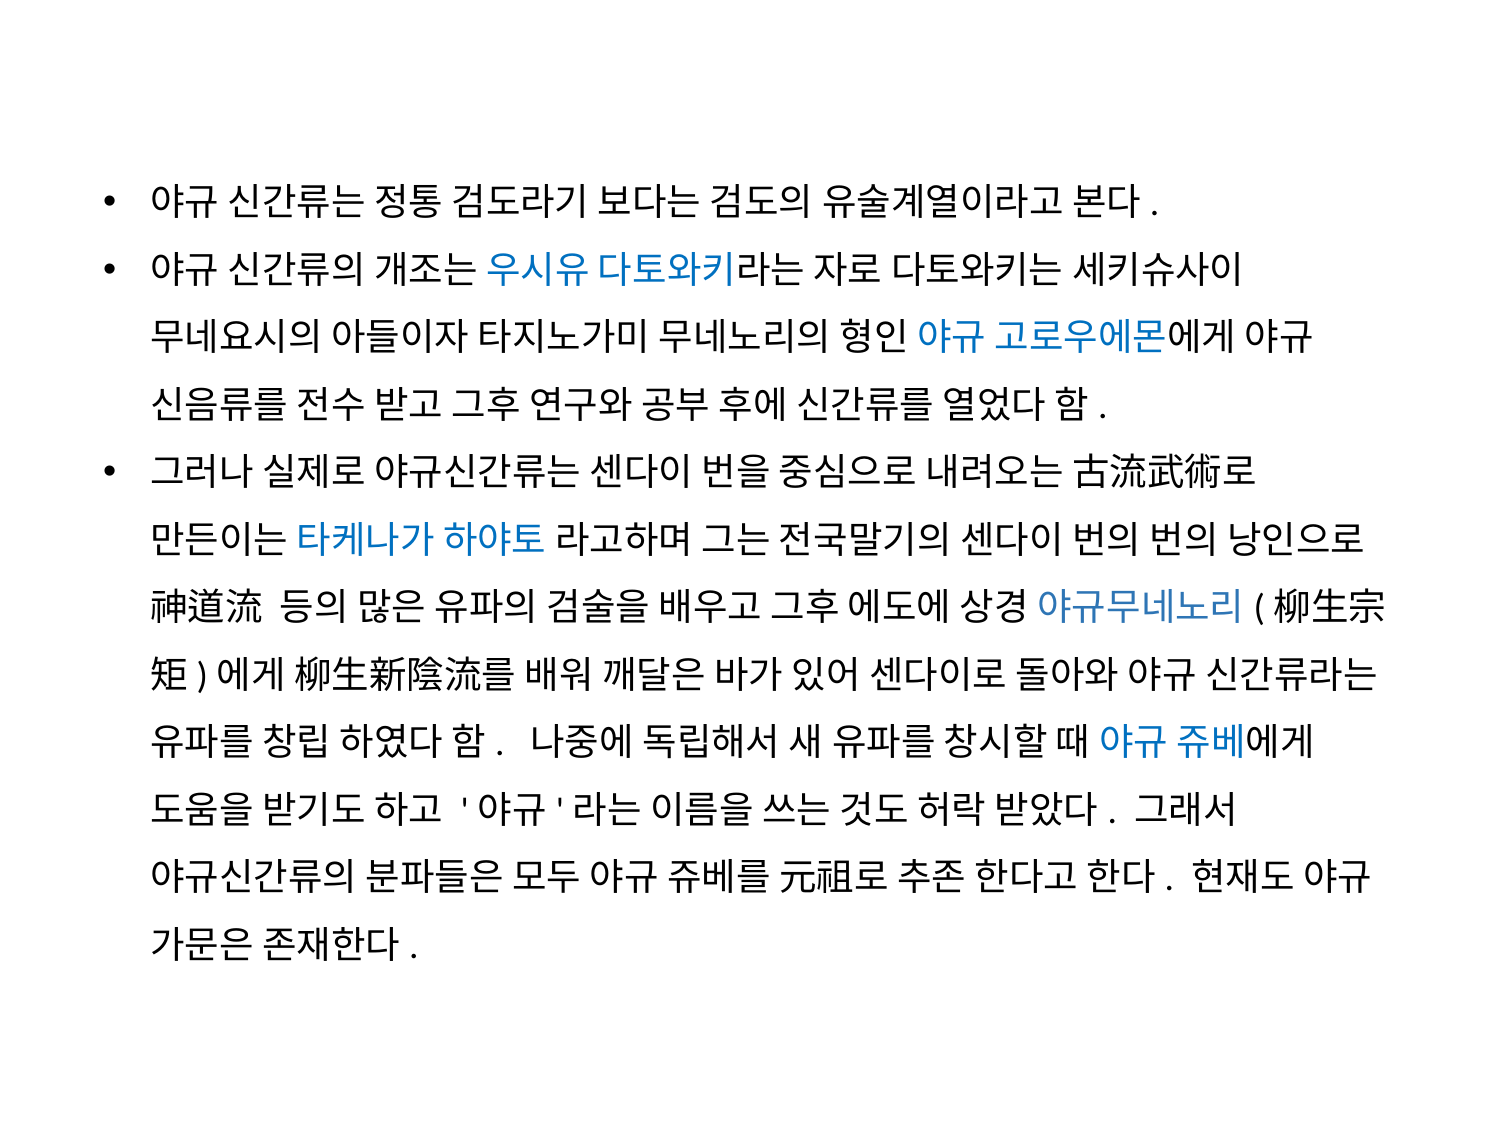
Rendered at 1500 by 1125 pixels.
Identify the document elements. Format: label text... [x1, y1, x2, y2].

text_box 야규 신간류는 정통 검도라기 보다는 검도의 유술계열이라고 본다. 야규 신간류의 개조는 우시유 다토와키라는 자로 다토와키는 세키슈사이 무네요시의 아들이자 타지노가미 무네노리의 형인 야규 고로우에몬에게 야규 신음류를 전수 받고 그후 연구와 공부 후에 신간류를 열었다 함. 그러나 실제로 야규신간류는 센다이 번을 중심으로 내려오는 古流武術로 만든이는 타케나가 하야토 라고하며 그는 전국말기의 센다이 번의 번의 낭인으로 神道流 등의 많은 유파의 검술을 배우고 그후 에도에 상경 야규무네노리(柳生宗矩)에게 柳生新陰流를 배워 깨달은 바가 있어 센다이로 돌아와 야규 신간류라는 유파를 창립 하였다 함. 나중에 독립해서 새 유파를 창시할 때 야규 쥬베에게 도움을 받기도 하고 '야규'라는 이름을 쓰는 것도 허락 받았다. 그래서 야규신간류의 분파들은 모두 야규 쥬베를 元祖로 추존 한다고 한다. 현재도 야규 가문은 존재한다. [88, 148, 1402, 974]
